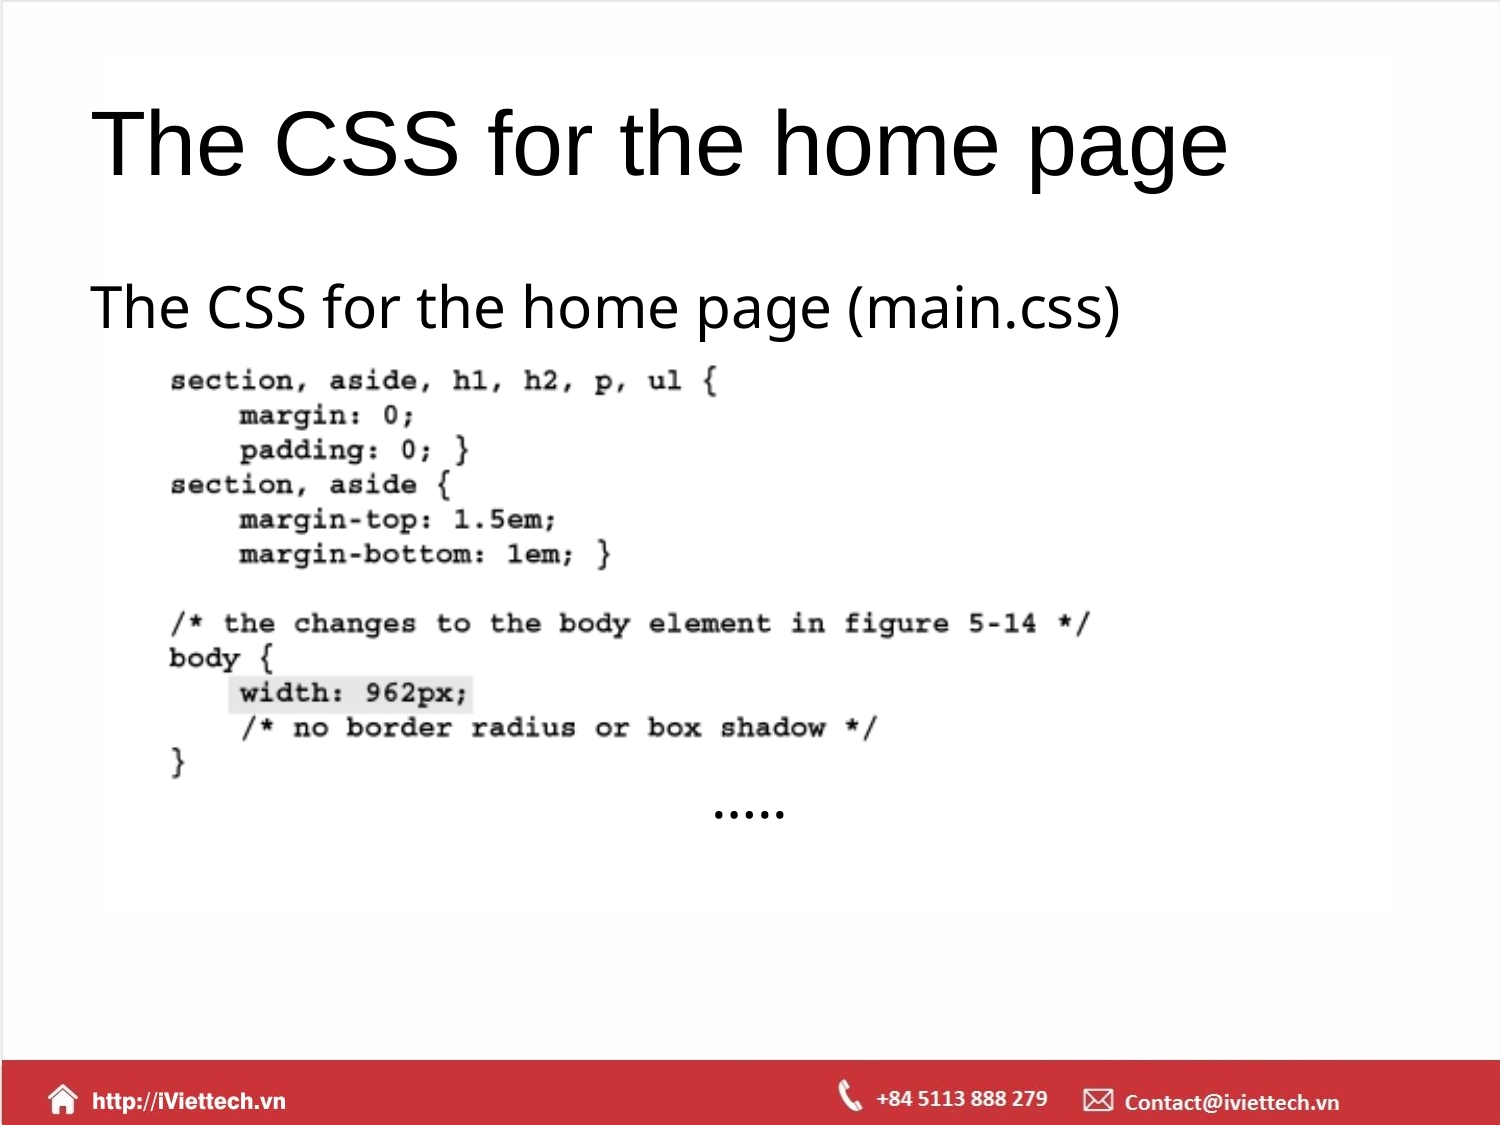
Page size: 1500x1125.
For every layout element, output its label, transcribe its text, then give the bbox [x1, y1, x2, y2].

picture [0, 0, 1500, 1125]
list The CSS for the home page (main.css) ….. [74, 262, 1426, 1006]
title The CSS for the home page [74, 44, 1426, 233]
